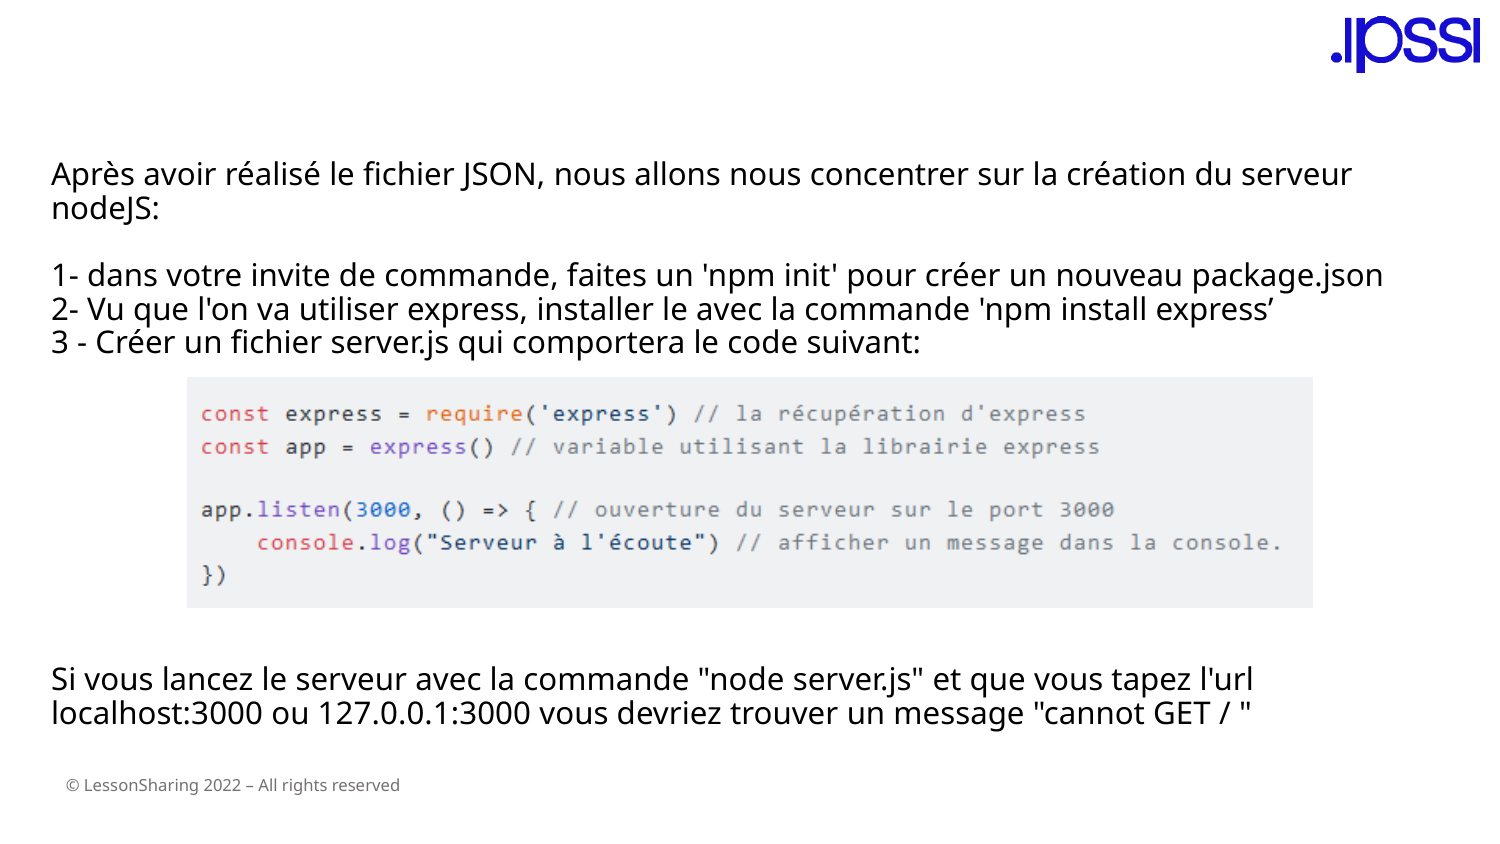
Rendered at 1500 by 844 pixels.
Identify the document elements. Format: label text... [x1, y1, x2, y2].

title Après avoir réalisé le fichier JSON, nous allons nous concentrer sur la création du serveur nodeJS: 1- dans votre invite de commande, faites un 'npm init' pour créer un nouveau package.json 2- Vu que l'on va utiliser express, installer le avec la commande 'npm install express’ 3 - Créer un fichier server.js qui comportera le code suivant: Si vous lancez le serveur avec la commande "node server.js" et que vous tapez l'url localhost:3000 ou 127.0.0.1:3000 vous devriez trouver un message "cannot GET / " [51, 110, 1449, 780]
picture [187, 377, 1313, 608]
picture [1331, 16, 1480, 73]
